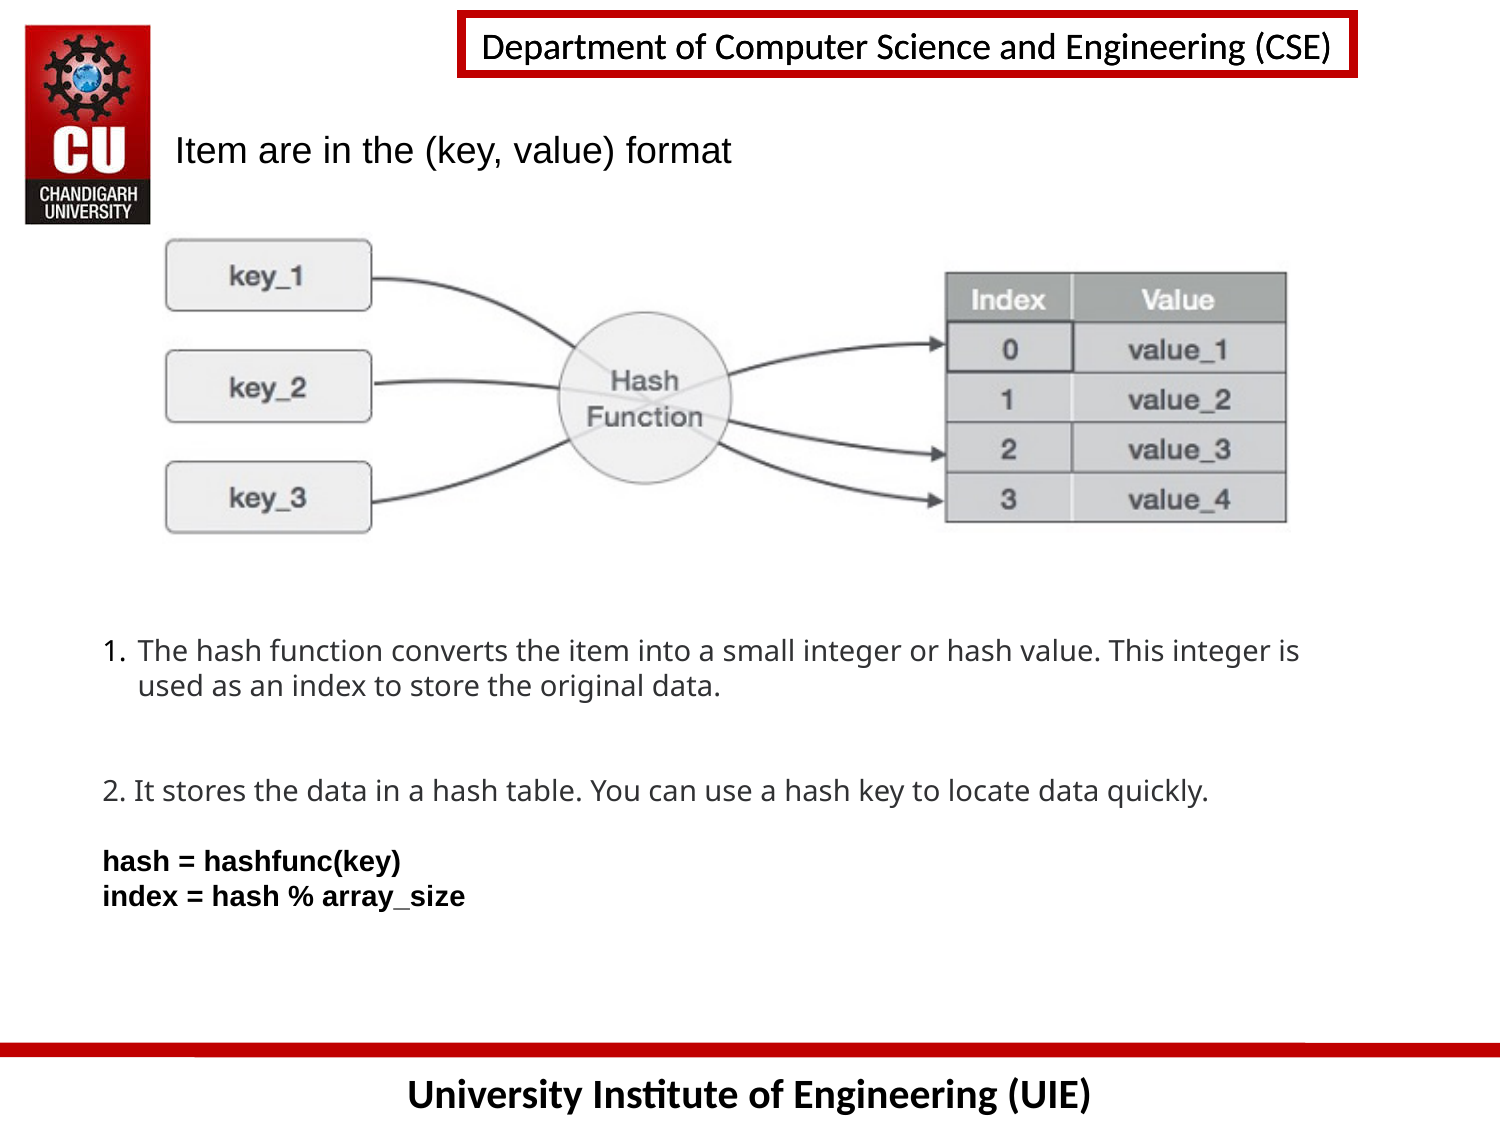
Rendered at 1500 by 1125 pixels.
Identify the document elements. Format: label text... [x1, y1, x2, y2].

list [162, 231, 1292, 545]
picture [24, 24, 151, 225]
text_box The hash function converts the item into a small integer or hash value. This integer is used as an index to store the original data. 2. It stores the data in a hash table. You can use a hash key to locate data quickly. hash = hashfunc(key) index = hash % array_size [87, 624, 1388, 955]
title Item are in the (key, value) format [174, 98, 1475, 199]
